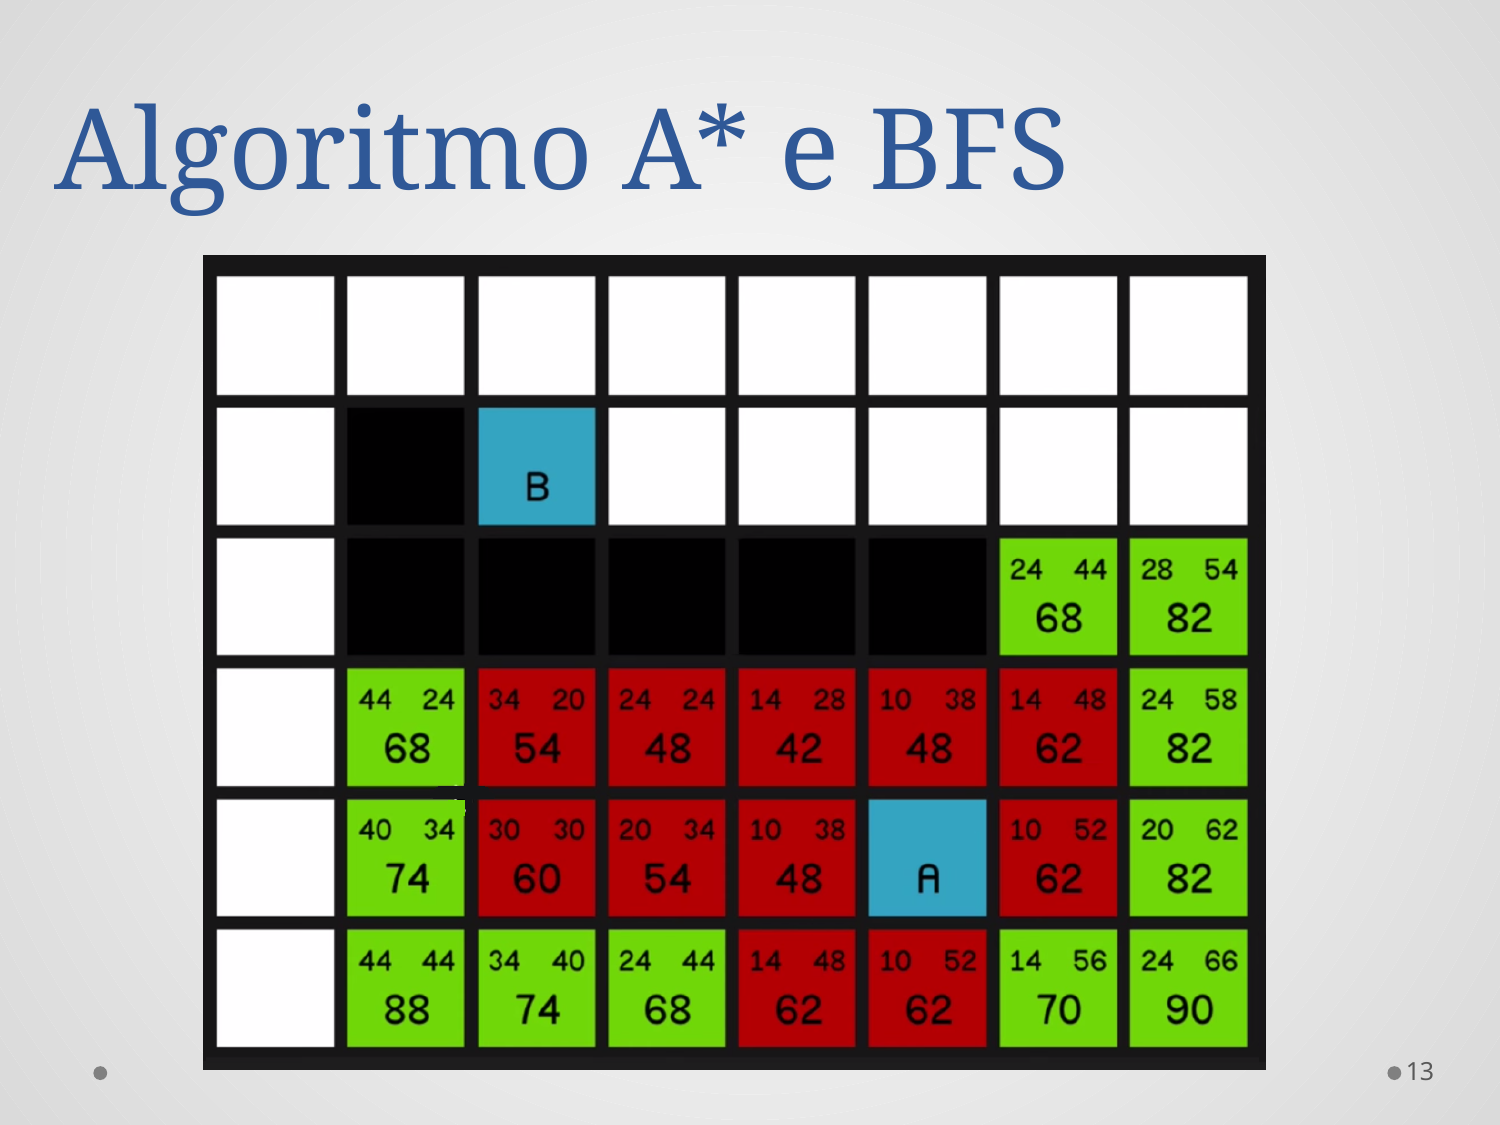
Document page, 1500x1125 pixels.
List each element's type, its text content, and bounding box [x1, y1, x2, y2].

title Algoritmo A* e BFS [0, 0, 1238, 220]
picture [203, 255, 1267, 1070]
slide_number 13 [1401, 1042, 1494, 1103]
